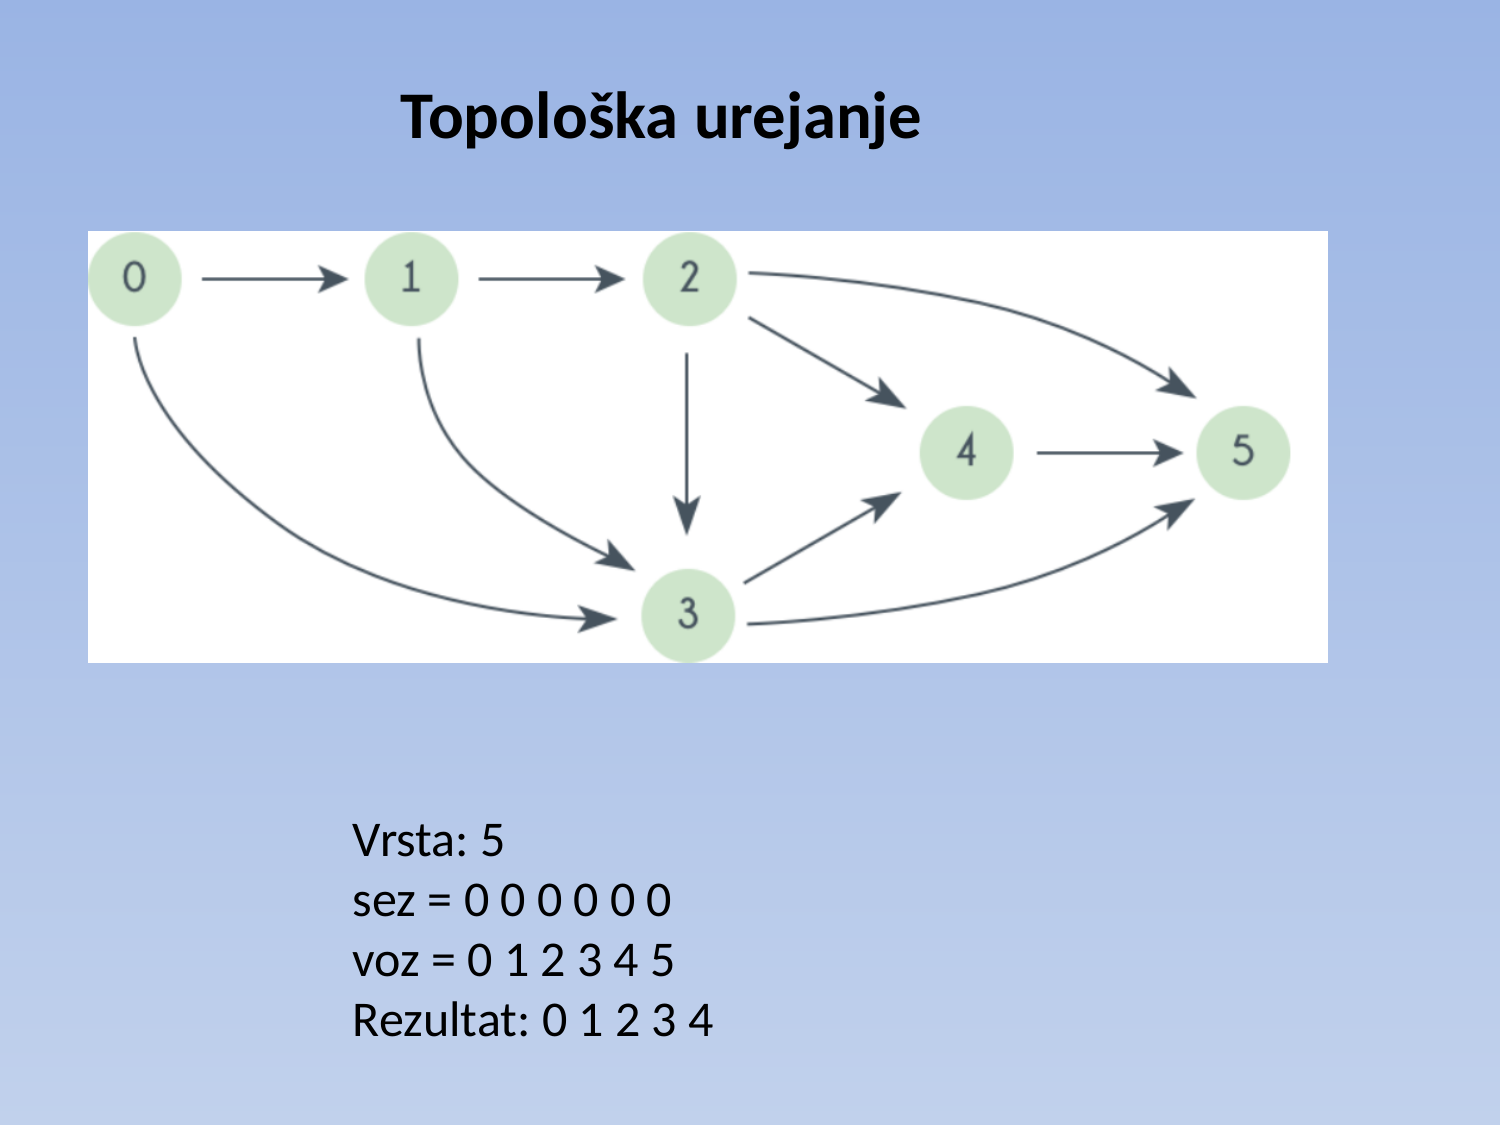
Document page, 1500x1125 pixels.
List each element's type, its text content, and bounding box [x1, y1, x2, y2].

text_box Vrsta: 5 sez = 0 0 0 0 0 0 voz = 0 1 2 3 4 5 Rezultat: 0 1 2 3 4 [338, 798, 729, 1054]
text_box Topološka urejanje [386, 64, 938, 160]
picture [88, 231, 1328, 664]
